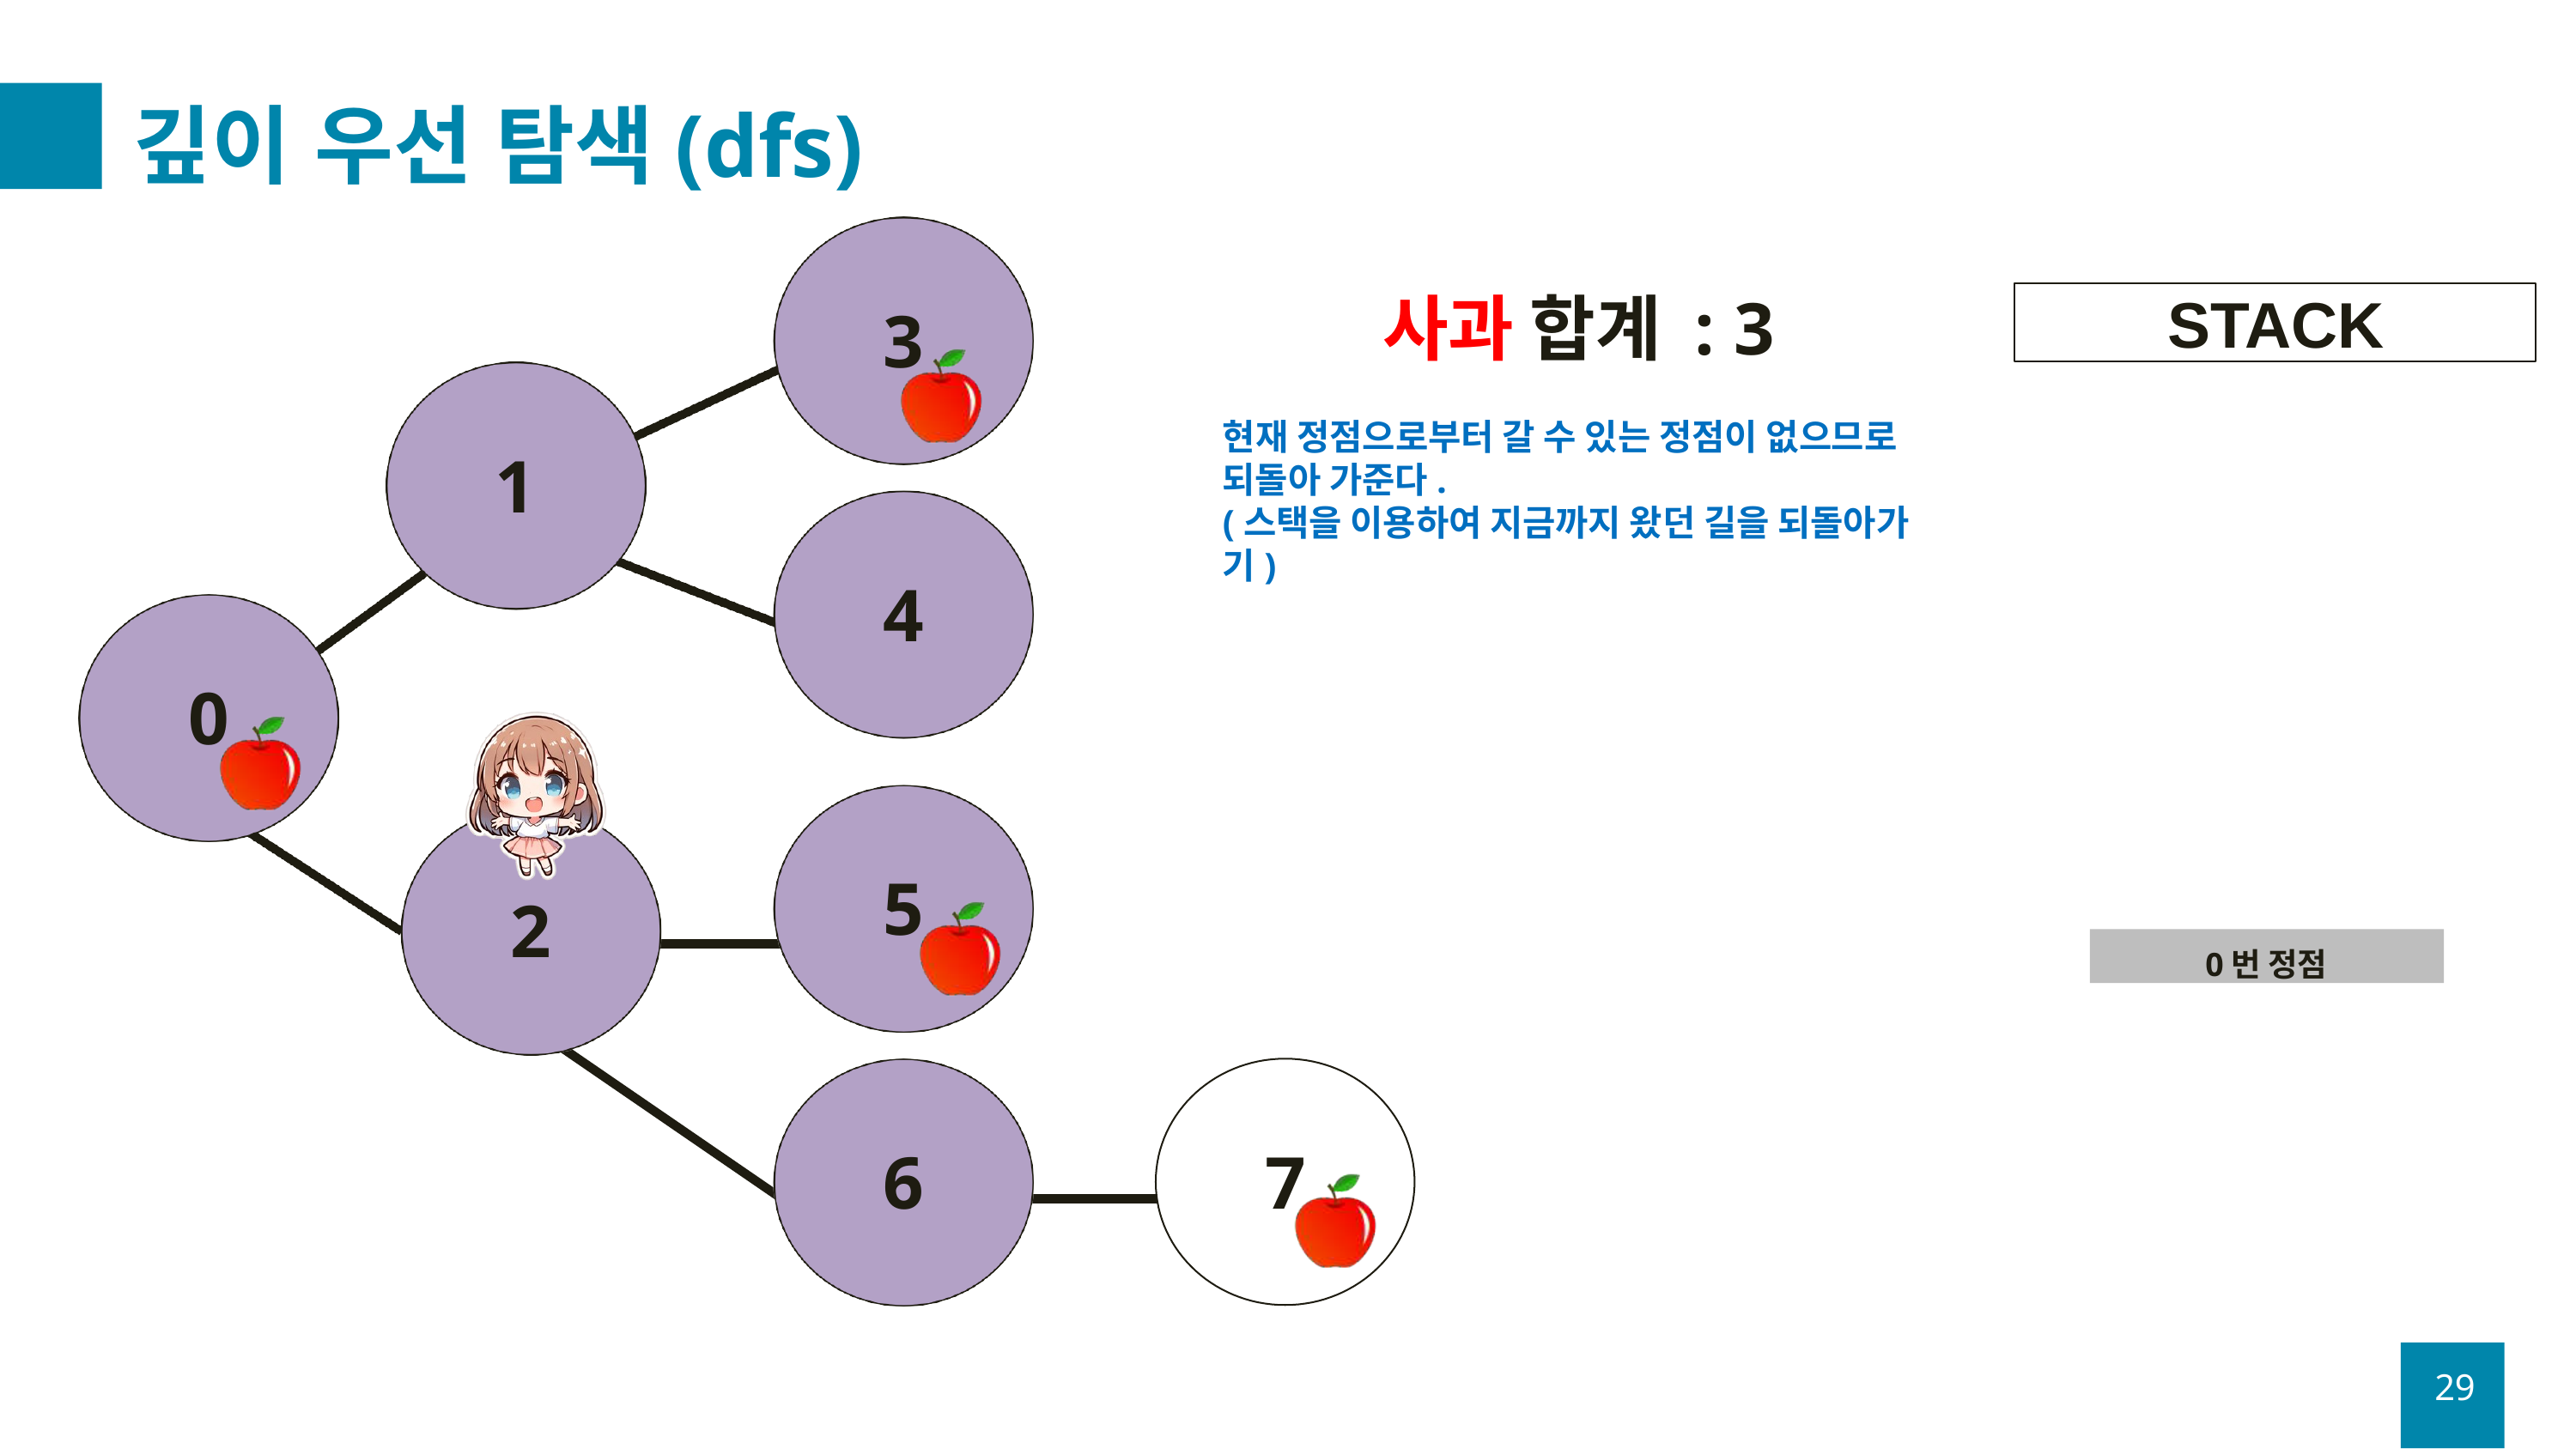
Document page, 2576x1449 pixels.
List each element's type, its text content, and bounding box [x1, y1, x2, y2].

text_box 0번 정점 [2089, 929, 2445, 984]
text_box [1154, 1058, 1416, 1307]
text_box STACK [2014, 282, 2536, 361]
picture [441, 702, 620, 882]
slide_number 29 [2400, 973, 2505, 1449]
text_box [78, 216, 1341, 1307]
text_box 사과 합계 : 3 현재 정점으로부터 갈 수 있는 정점이 없으므로 되돌아 가준다. (스택을 이용하여 지금까지 왔던 길을 되돌아가기) [1341, 282, 2013, 586]
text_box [216, 345, 1381, 1272]
title 깊이 우선 탐색(dfs) [131, 20, 2482, 264]
